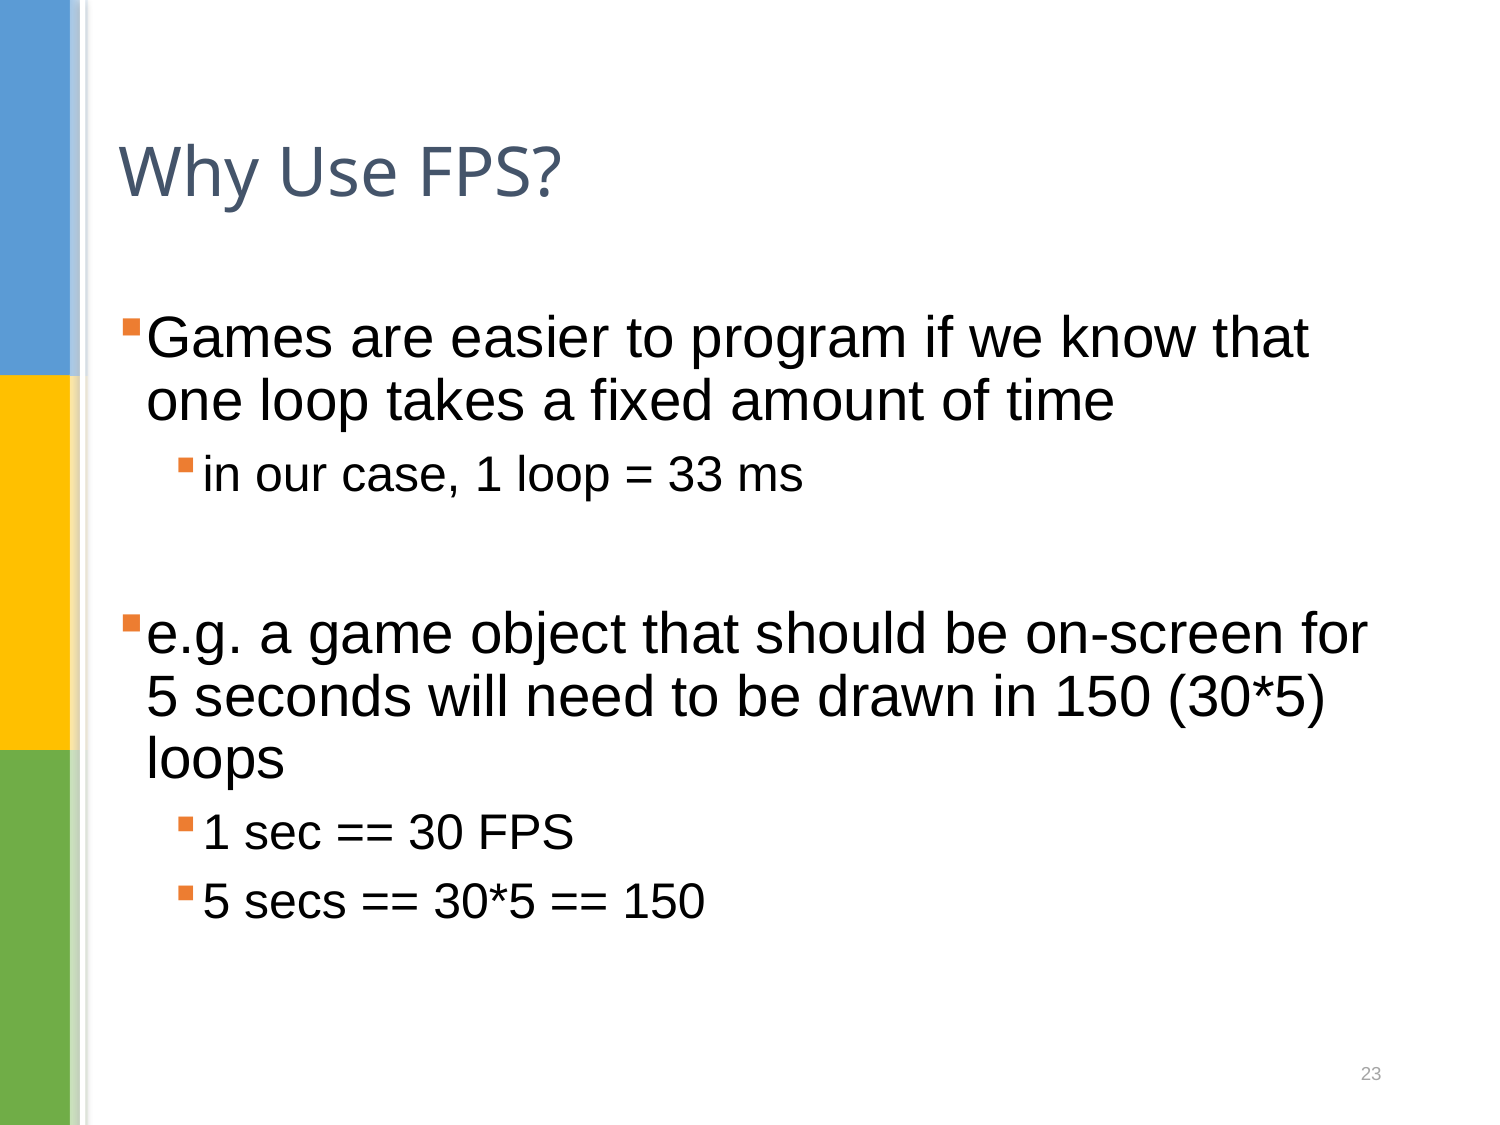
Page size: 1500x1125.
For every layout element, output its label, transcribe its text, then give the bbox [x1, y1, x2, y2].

slide_number 23 [993, 1042, 1397, 1103]
title Why Use FPS? [103, 59, 1397, 278]
list Games are easier to program if we know that one loop takes a fixed amount of time in our case, 1 loop = 33 ms e.g. a game object that should be on-screen for 5 seconds will need to be drawn in 150 (30*5) loops 1 sec == 30 FPS 5 secs == 30*5 == 150 [103, 299, 1397, 1014]
